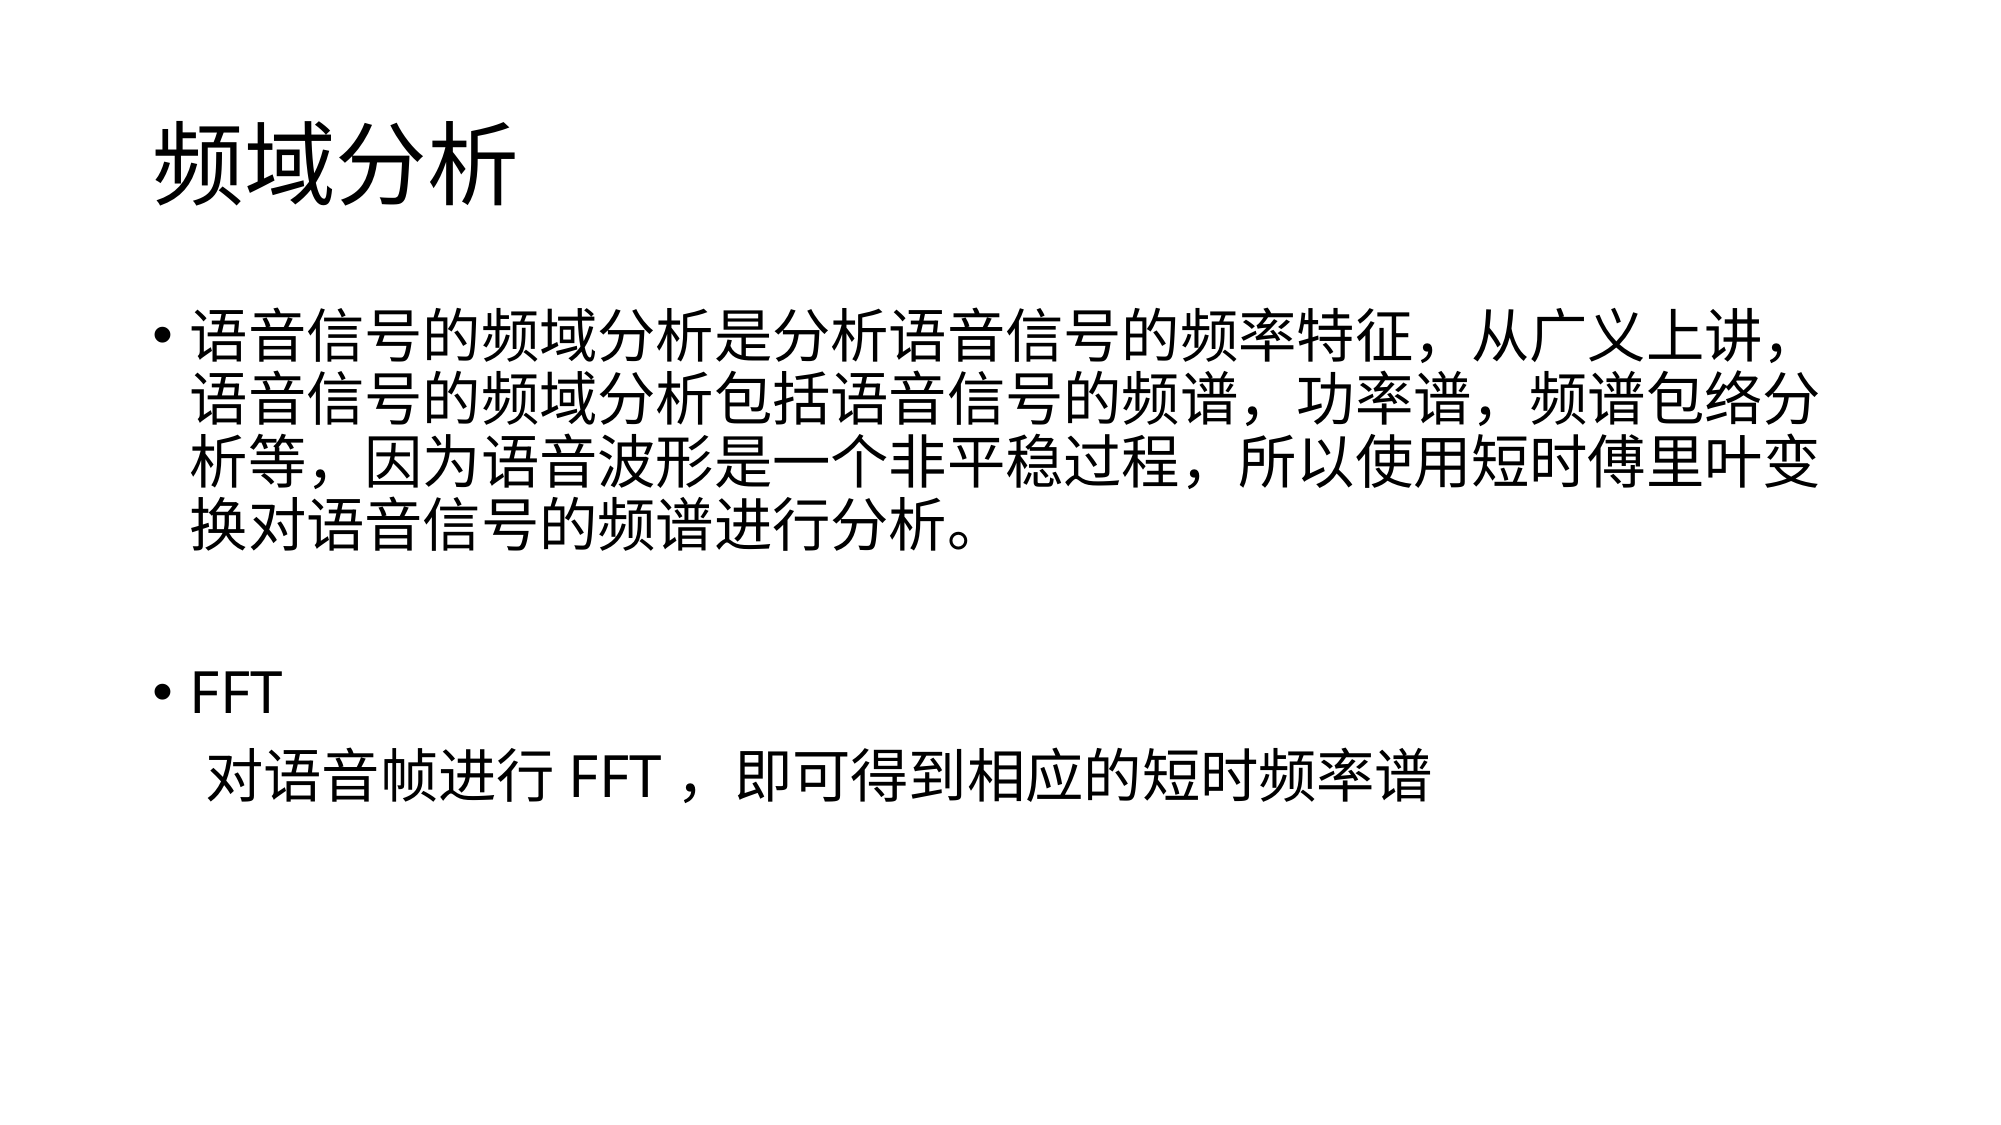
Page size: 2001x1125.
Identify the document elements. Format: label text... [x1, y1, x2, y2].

list 语音信号的频域分析是分析语音信号的频率特征，从广义上讲，语音信号的频域分析包括语音信号的频谱，功率谱，频谱包络分析等，因为语音波形是一个非平稳过程，所以使用短时傅里叶变换对语音信号的频谱进行分析。 FFT 对语音帧进行FFT，即可得到相应的短时频率谱 [137, 299, 1863, 1014]
title 频域分析 [137, 59, 1863, 278]
